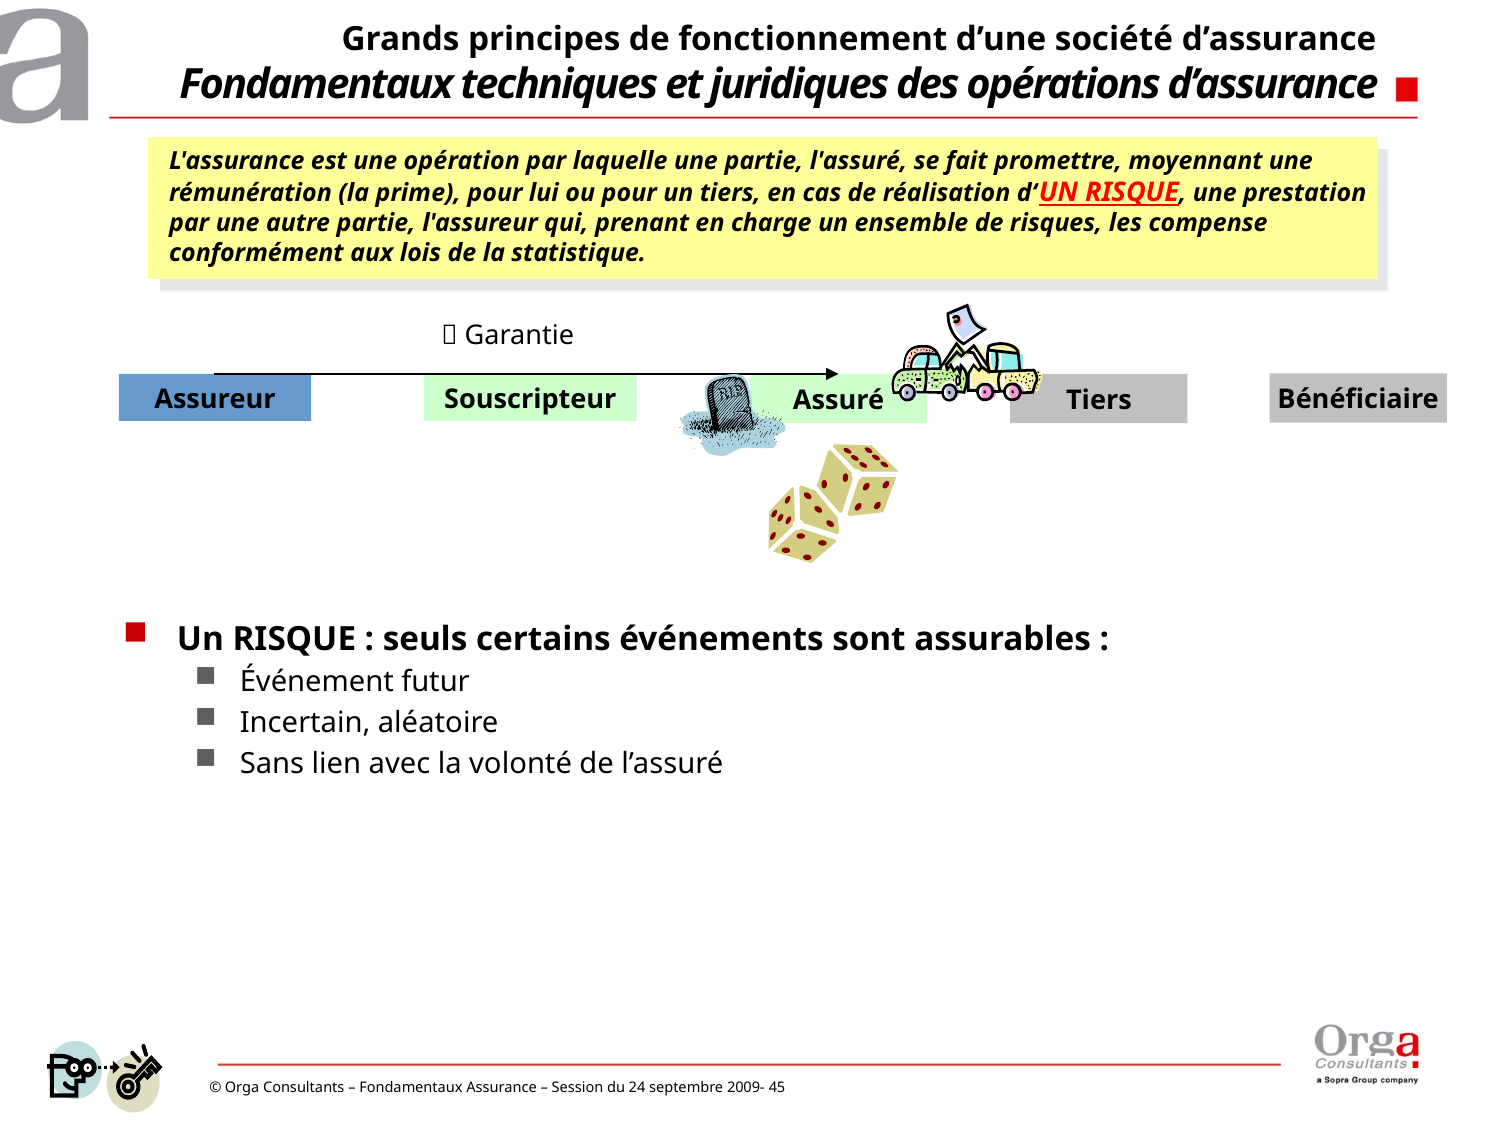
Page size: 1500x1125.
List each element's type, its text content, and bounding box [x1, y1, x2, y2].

picture [0, 981, 1499, 1125]
text_box Souscripteur [423, 375, 521, 421]
picture [0, 0, 526, 143]
picture [528, 0, 1499, 143]
title Grands principes de fonctionnement d’une société d’assurance Fondamentaux techniques et juridiques des opérations d’assurance [74, 0, 1393, 125]
text_box  Garantie [426, 310, 521, 358]
text_box Souscripteur [531, 375, 637, 421]
text_box Bénéficiaire [1269, 373, 1447, 423]
list Un RISQUE : seuls certains événements sont assurables : Événement futur Incertain, aléatoire Sans lien avec la volonté de l’assuré [108, 609, 1418, 977]
picture [678, 373, 899, 564]
text_box Tiers [1010, 373, 1188, 424]
text_box  Garantie [531, 310, 589, 358]
text_box Assuré [789, 373, 928, 424]
picture [891, 302, 1044, 403]
text_box L'assurance est une opération par laquelle une partie, l'assuré, se fait promettre, moyennant une rémunération (la prime), pour lui ou pour un tiers, en cas de réalisation d‘UN RISQUE, une prestation par une autre partie, l'assureur qui, prenant en charge un ensemble de risques, les compense conformément aux lois de la statistique. [531, 137, 1378, 279]
text_box Assureur [118, 373, 312, 421]
text_box L'assurance est une opération par laquelle une partie, l'assuré, se fait promettre, moyennant une rémunération (la prime), pour lui ou pour un tiers, en cas de réalisation d‘UN RISQUE, une prestation par une autre partie, l'assureur qui, prenant en charge un ensemble de risques, les compense conformément aux lois de la statistique. [147, 137, 521, 279]
